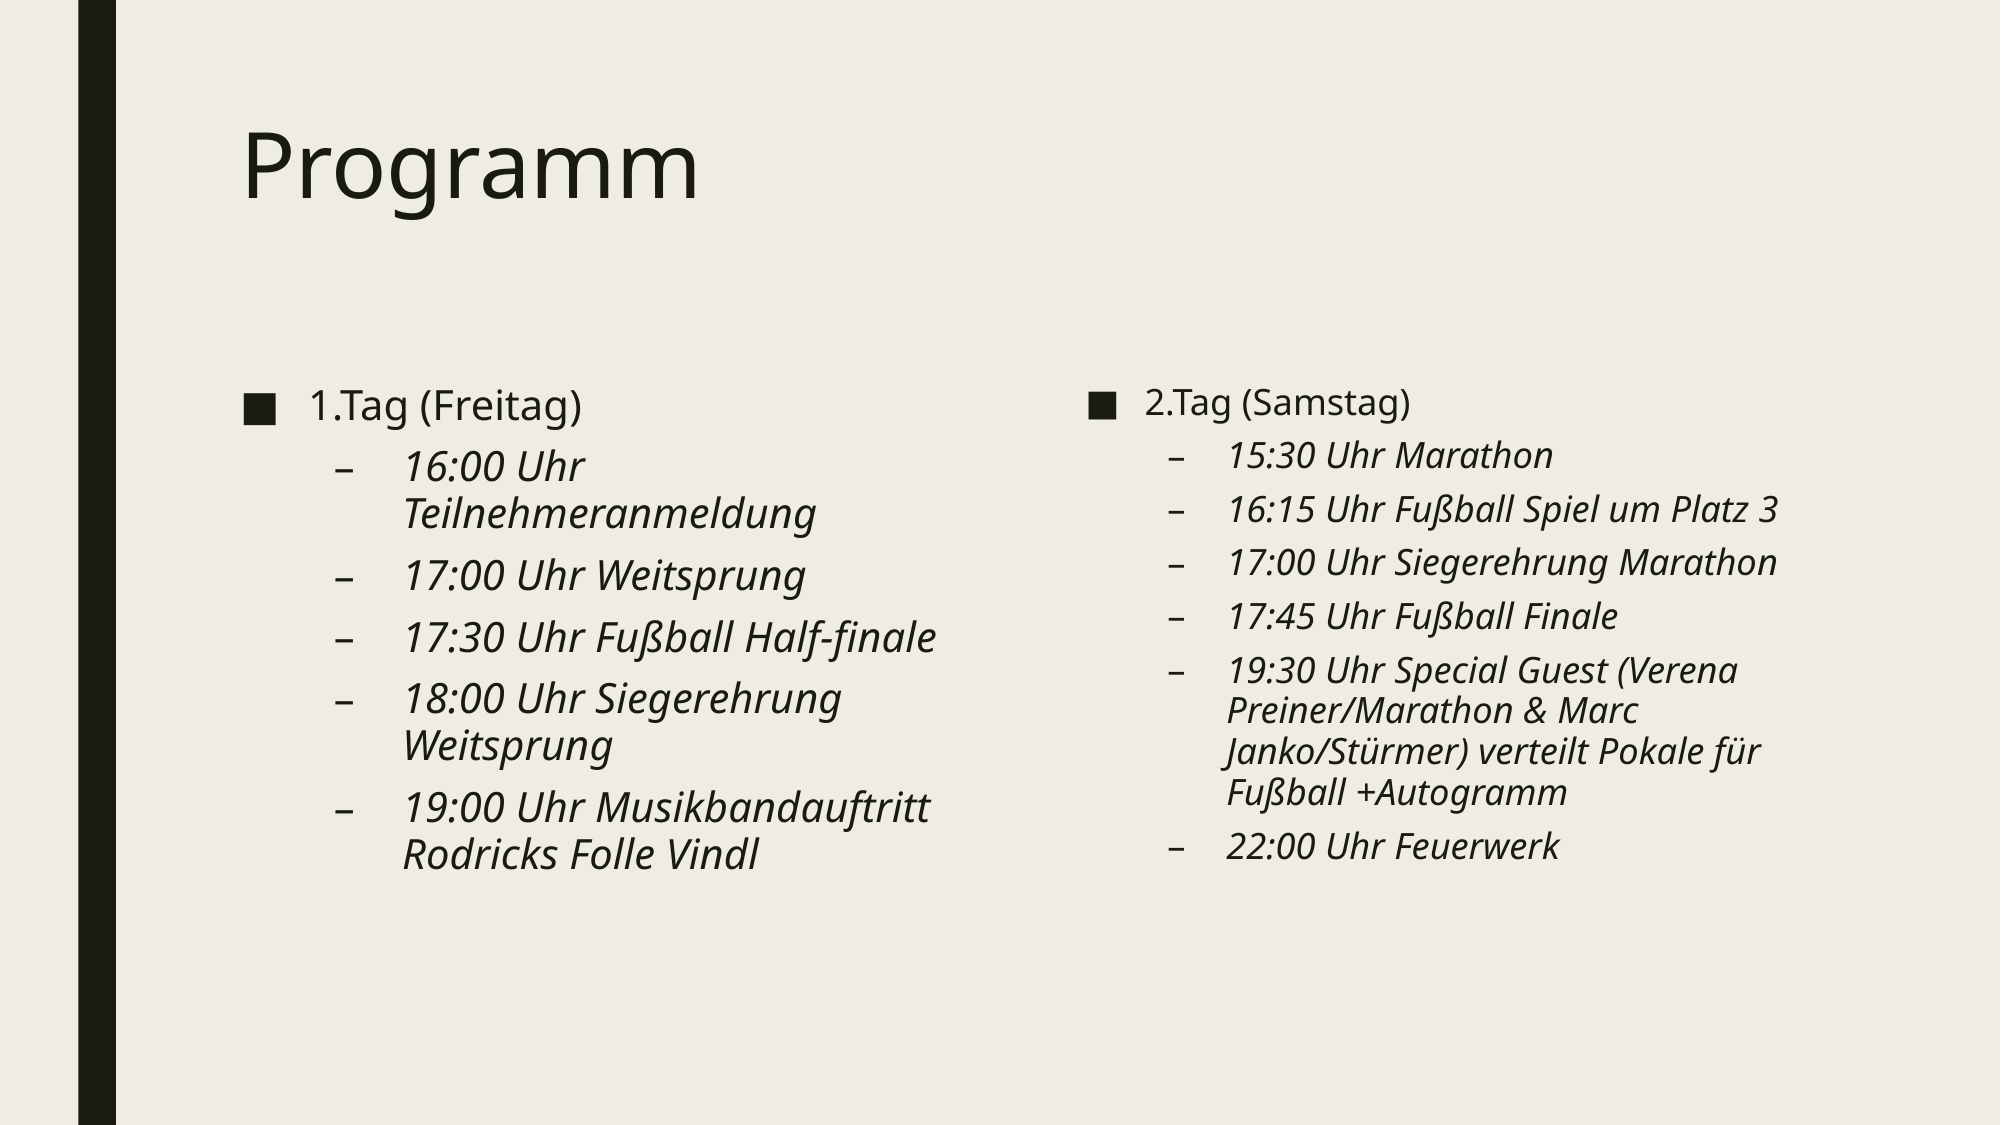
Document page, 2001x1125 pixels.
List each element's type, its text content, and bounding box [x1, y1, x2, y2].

list 2.Tag (Samstag) 15:30 Uhr Marathon 16:15 Uhr Fußball Spiel um Platz 3 17:00 Uhr Siegerehrung Marathon 17:45 Uhr Fußball Finale 19:30 Uhr Special Guest (Verena Preiner/Marathon & Marc Janko/Stürmer) verteilt Pokale für Fußball +Autogramm 22:00 Uhr Feuerwerk [1070, 375, 1801, 963]
list 1.Tag (Freitag) 16:00 Uhr Teilnehmeranmeldung 17:00 Uhr Weitsprung 17:30 Uhr Fußball Half-finale 18:00 Uhr Siegerehrung Weitsprung 19:00 Uhr Musikbandauftritt Rodricks Folle Vindl [225, 375, 955, 963]
title Programm [225, 112, 1800, 357]
